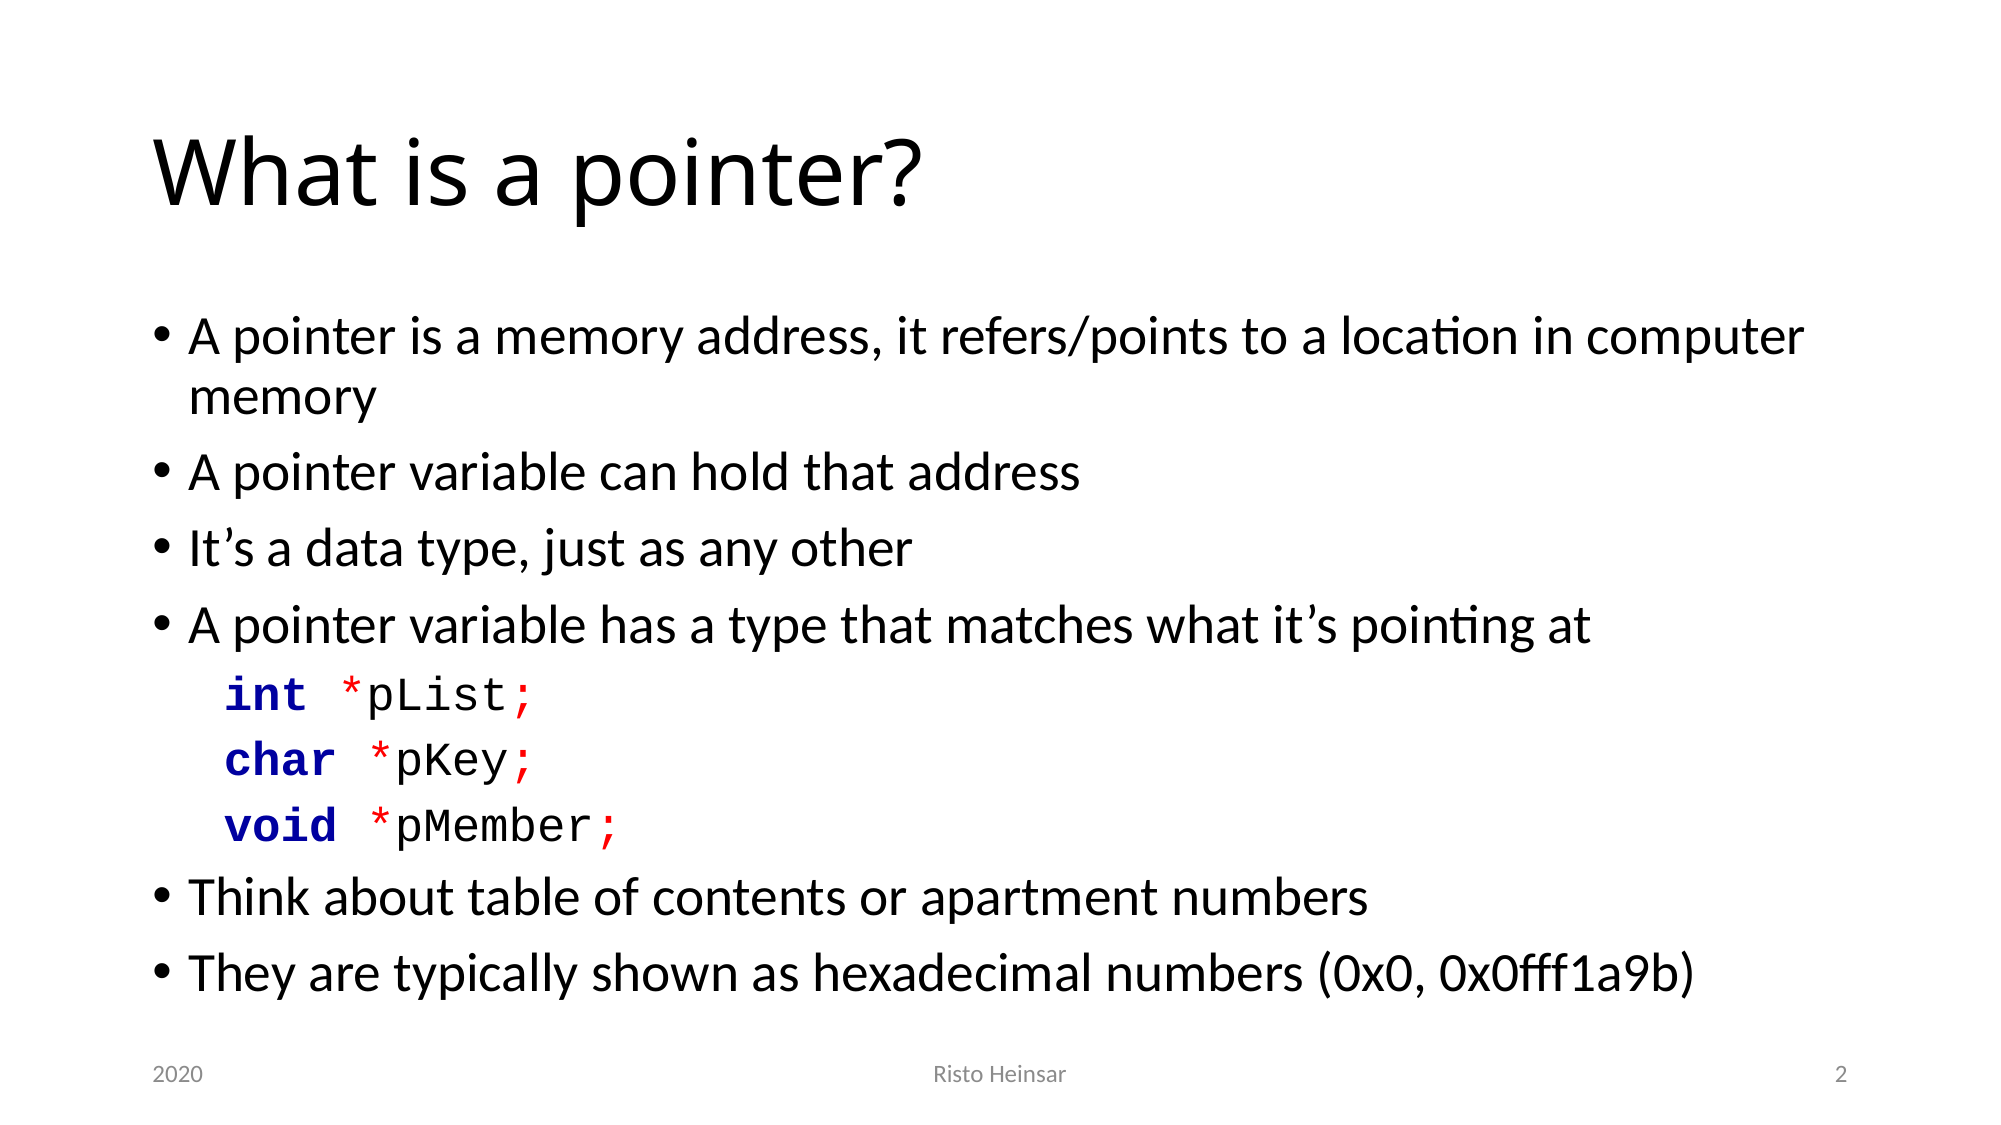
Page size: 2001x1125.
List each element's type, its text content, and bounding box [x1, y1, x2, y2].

title What is a pointer? [137, 59, 1863, 278]
slide_number 2 [1325, 1042, 1863, 1103]
list A pointer is a memory address, it refers/points to a location in computer memory A pointer variable can hold that address It’s a data type, just as any other A pointer variable has a type that matches what it’s pointing at int *pList; char *pKey; void *pMember; Think about table of contents or apartment numbers They are typically shown as hexadecimal numbers (0x0, 0x0fff1a9b) [137, 299, 1863, 1014]
slide_number 2020 [137, 1042, 675, 1103]
footer Risto Heinsar [762, 1042, 1238, 1103]
